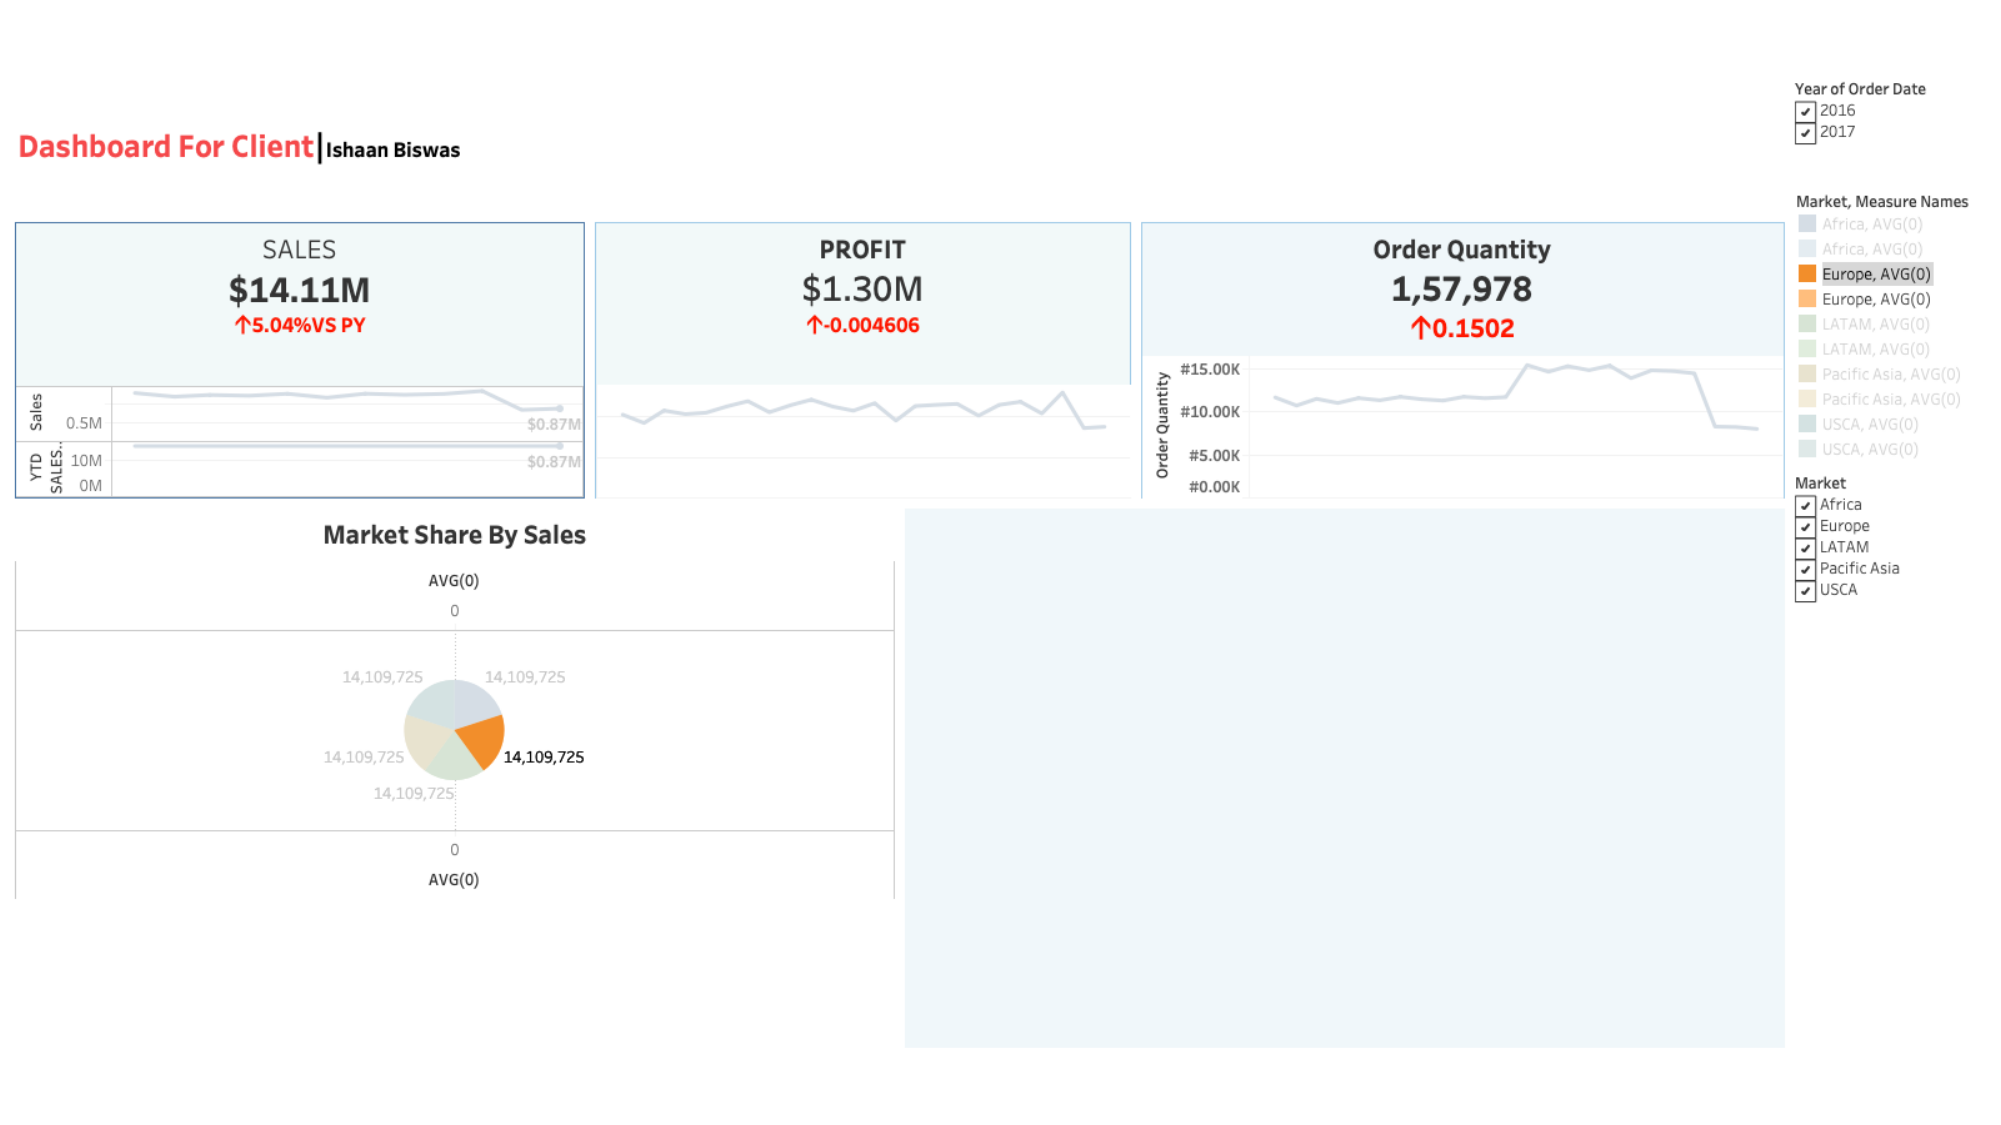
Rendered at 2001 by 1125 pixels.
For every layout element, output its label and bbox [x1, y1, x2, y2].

picture [0, 62, 2000, 1063]
